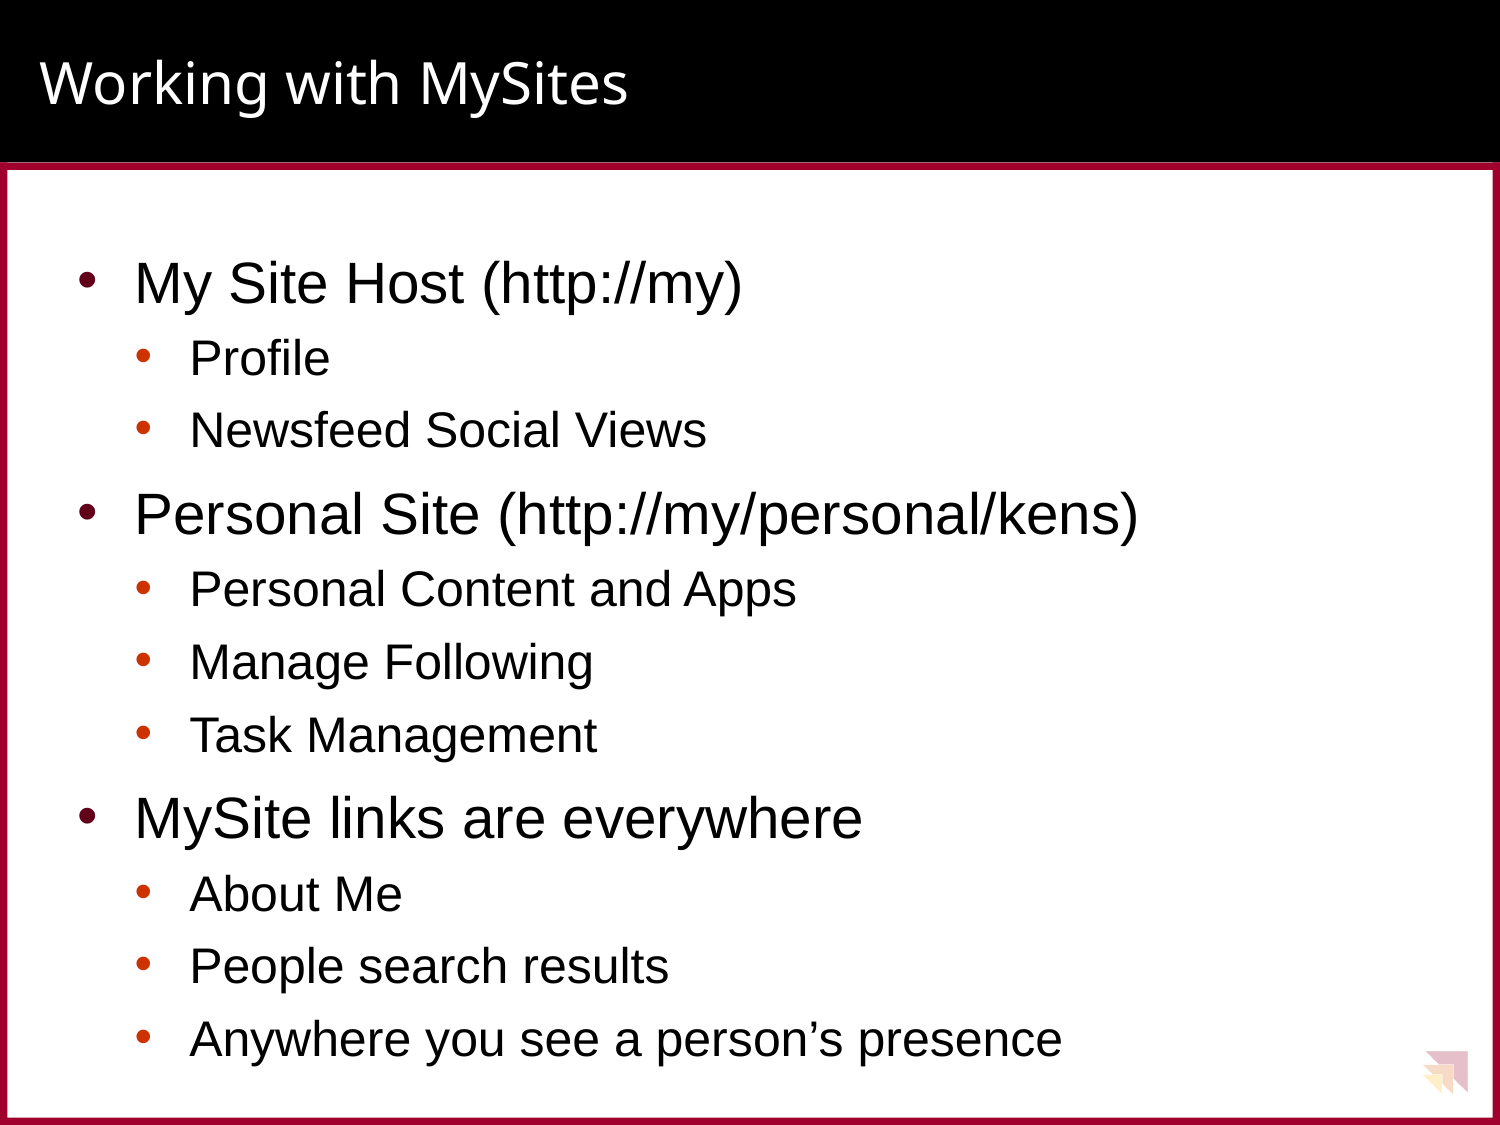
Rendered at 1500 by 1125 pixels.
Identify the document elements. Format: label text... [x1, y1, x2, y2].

title Working with MySites [24, 12, 1438, 150]
list My Site Host (http://my) Profile Newsfeed Social Views Personal Site (http://my/personal/kens) Personal Content and Apps Manage Following Task Management MySite links are everywhere About Me People search results Anywhere you see a person’s presence [62, 237, 1438, 1088]
